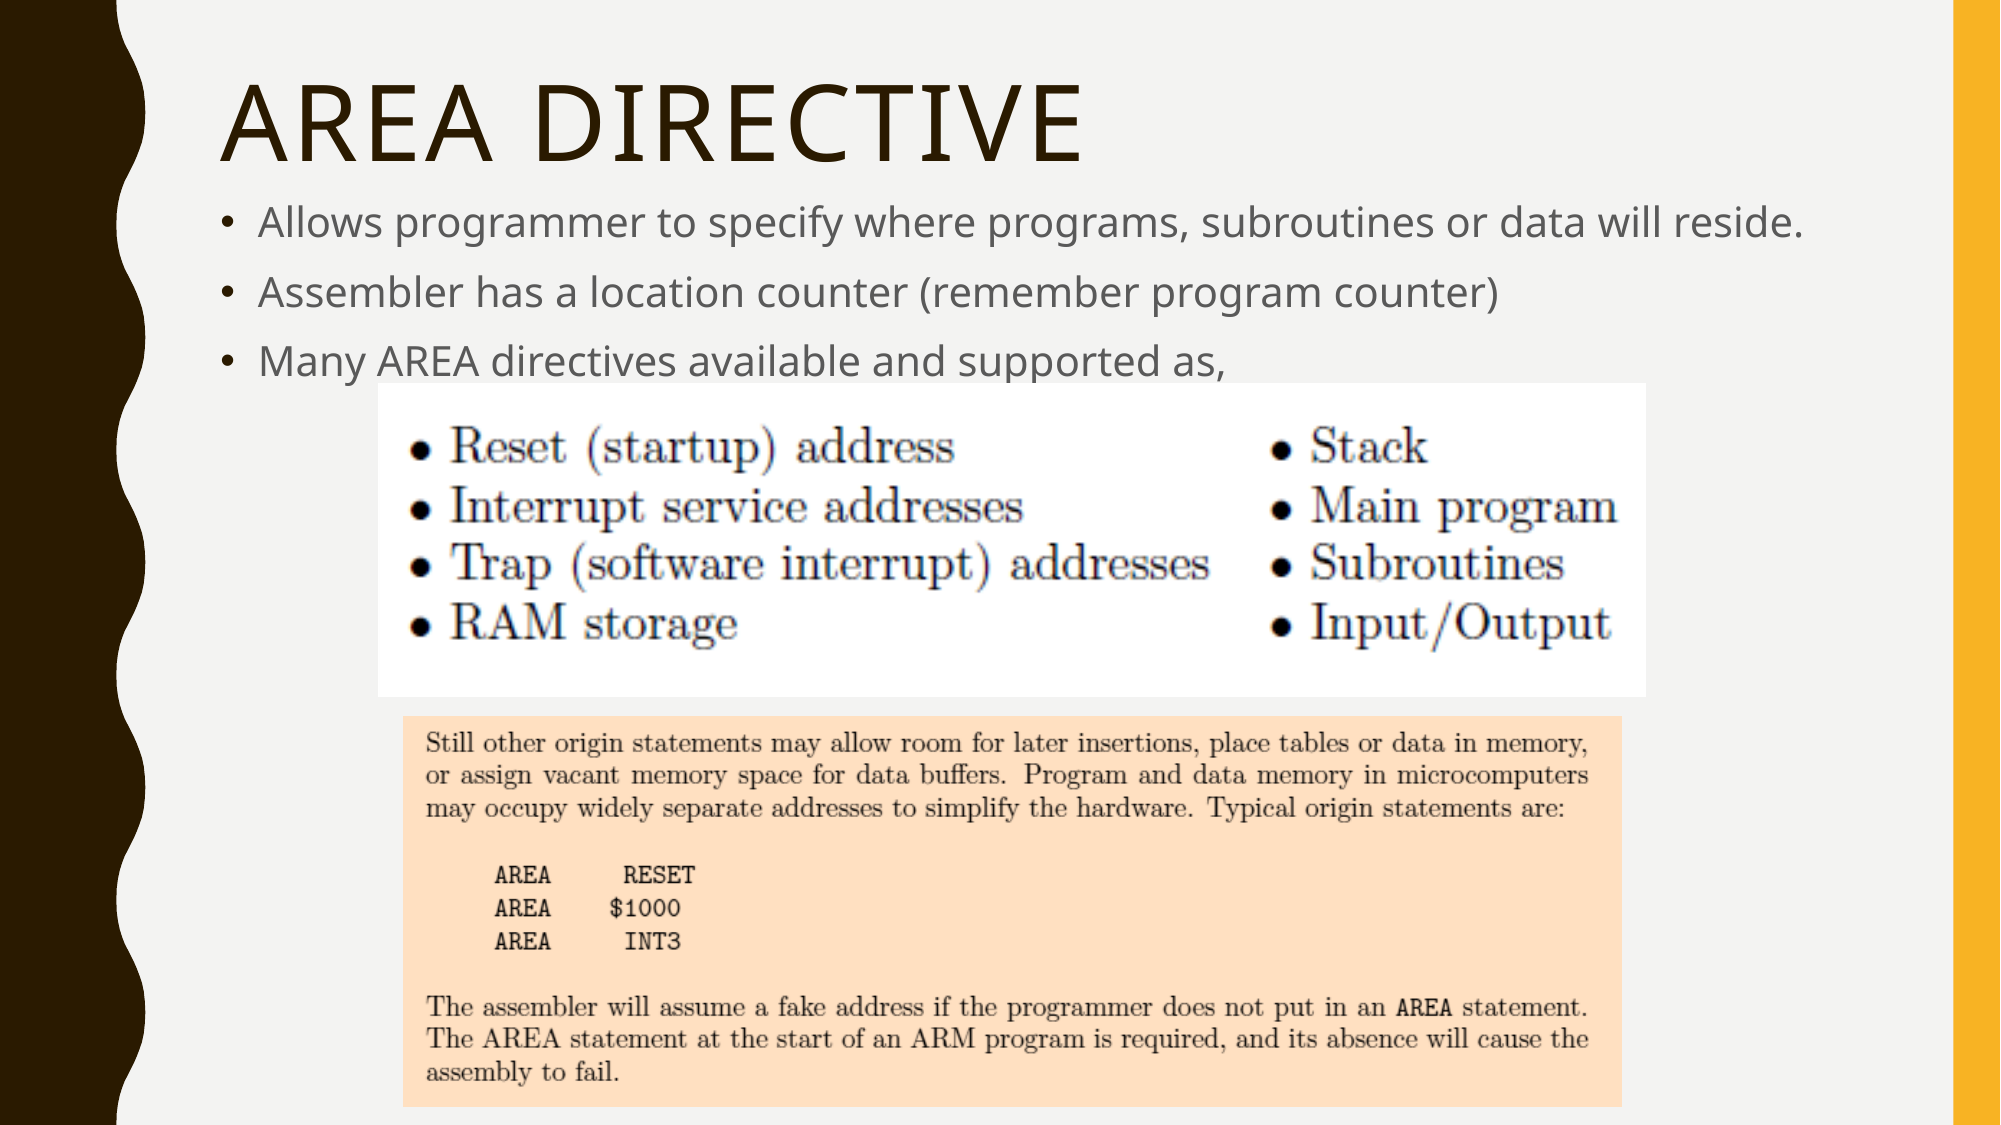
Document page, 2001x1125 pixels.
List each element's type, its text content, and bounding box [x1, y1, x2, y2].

title Area directive [205, 62, 1875, 183]
list Allows programmer to specify where programs, subroutines or data will reside. Assembler has a location counter (remember program counter) Many AREA directives available and supported as, [205, 183, 1875, 774]
picture [403, 716, 1622, 1107]
picture [378, 383, 1646, 697]
